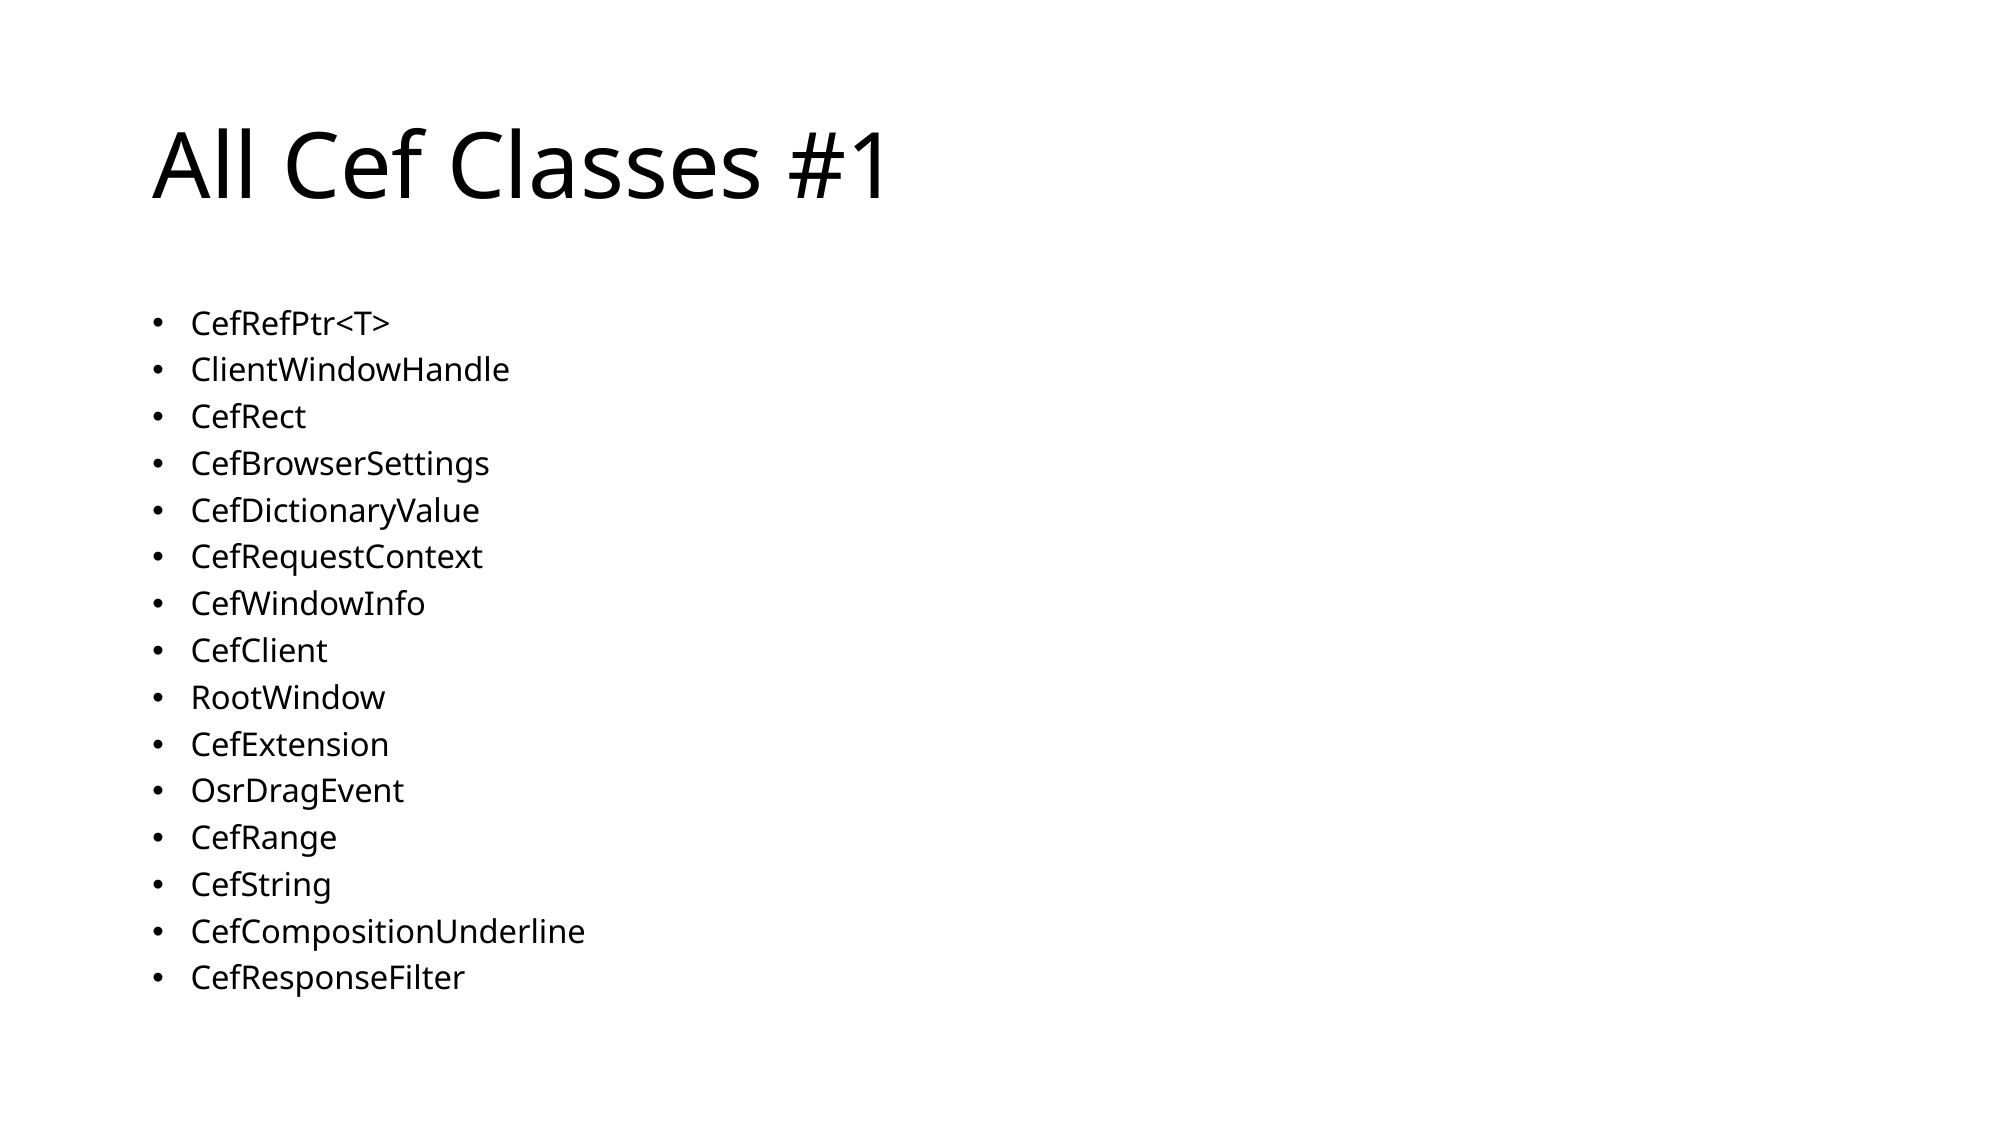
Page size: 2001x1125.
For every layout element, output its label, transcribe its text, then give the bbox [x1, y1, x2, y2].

list CefRefPtr<T> ClientWindowHandle CefRect CefBrowserSettings CefDictionaryValue CefRequestContext CefWindowInfo CefClient RootWindow CefExtension OsrDragEvent CefRange CefString CefCompositionUnderline CefResponseFilter [137, 299, 1863, 1014]
title All Cef Classes #1 [137, 59, 1863, 278]
